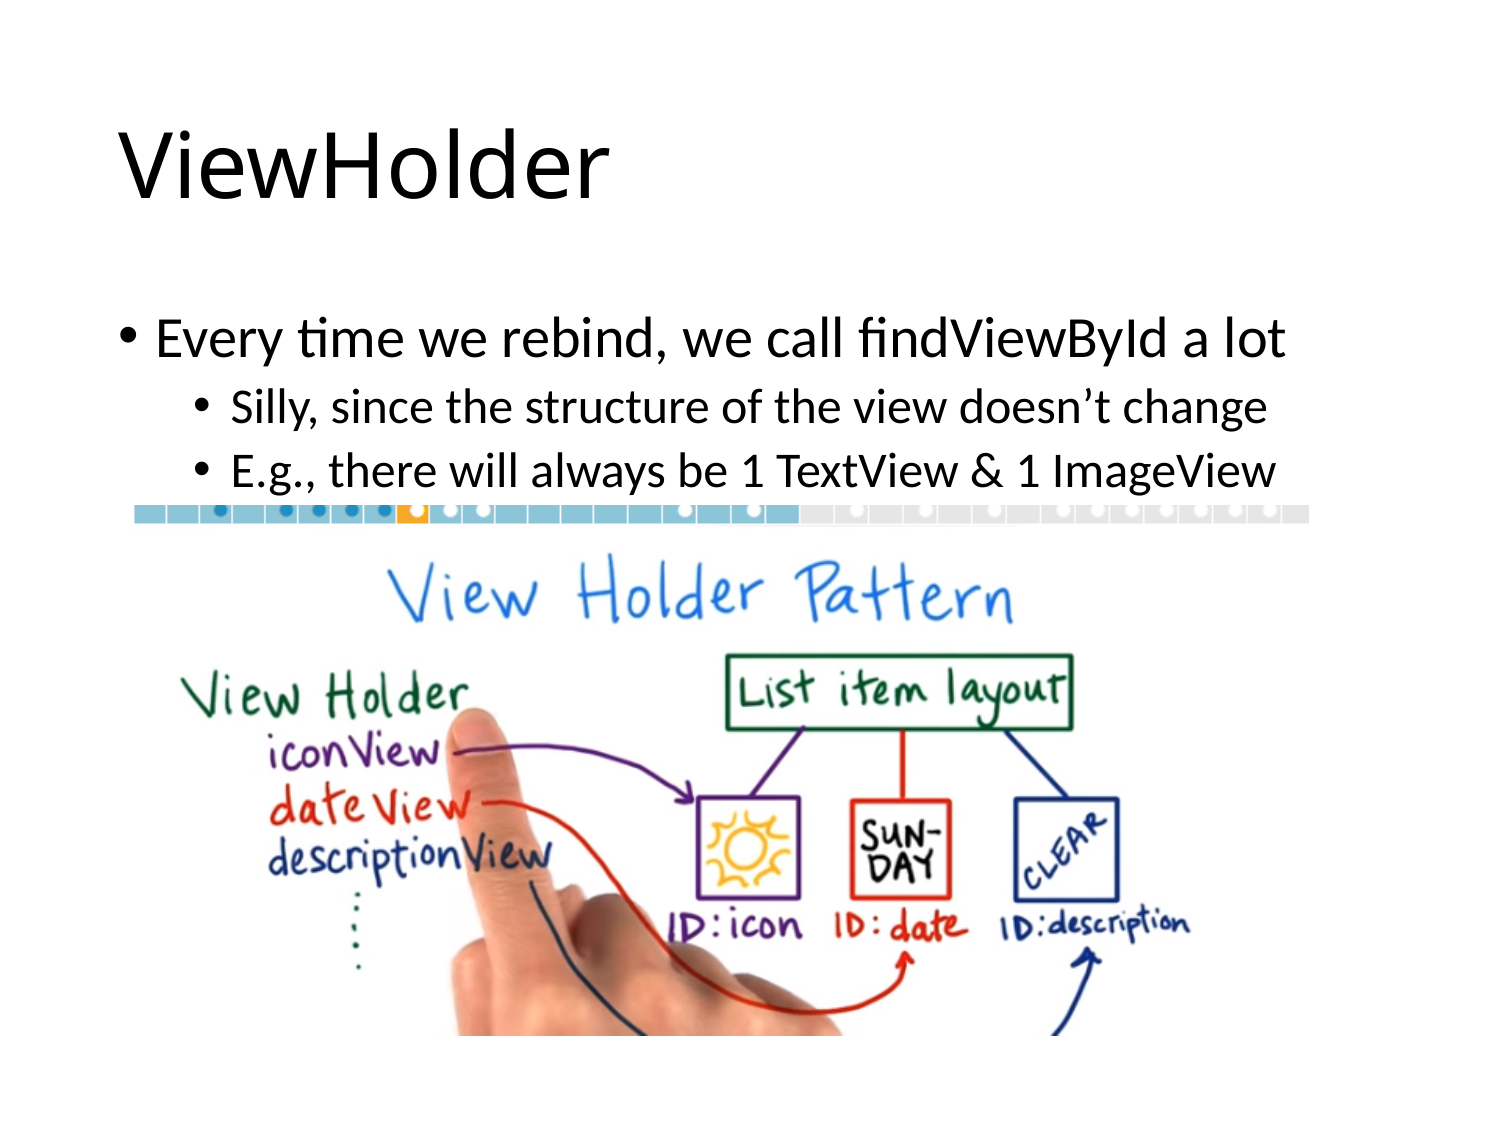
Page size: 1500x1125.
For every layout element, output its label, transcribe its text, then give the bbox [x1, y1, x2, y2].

title ViewHolder [103, 59, 1397, 278]
list Every time we rebind, we call findViewById a lot Silly, since the structure of the view doesn’t change E.g., there will always be 1 TextView & 1 ImageView [103, 299, 1417, 1014]
picture [119, 505, 1309, 1036]
